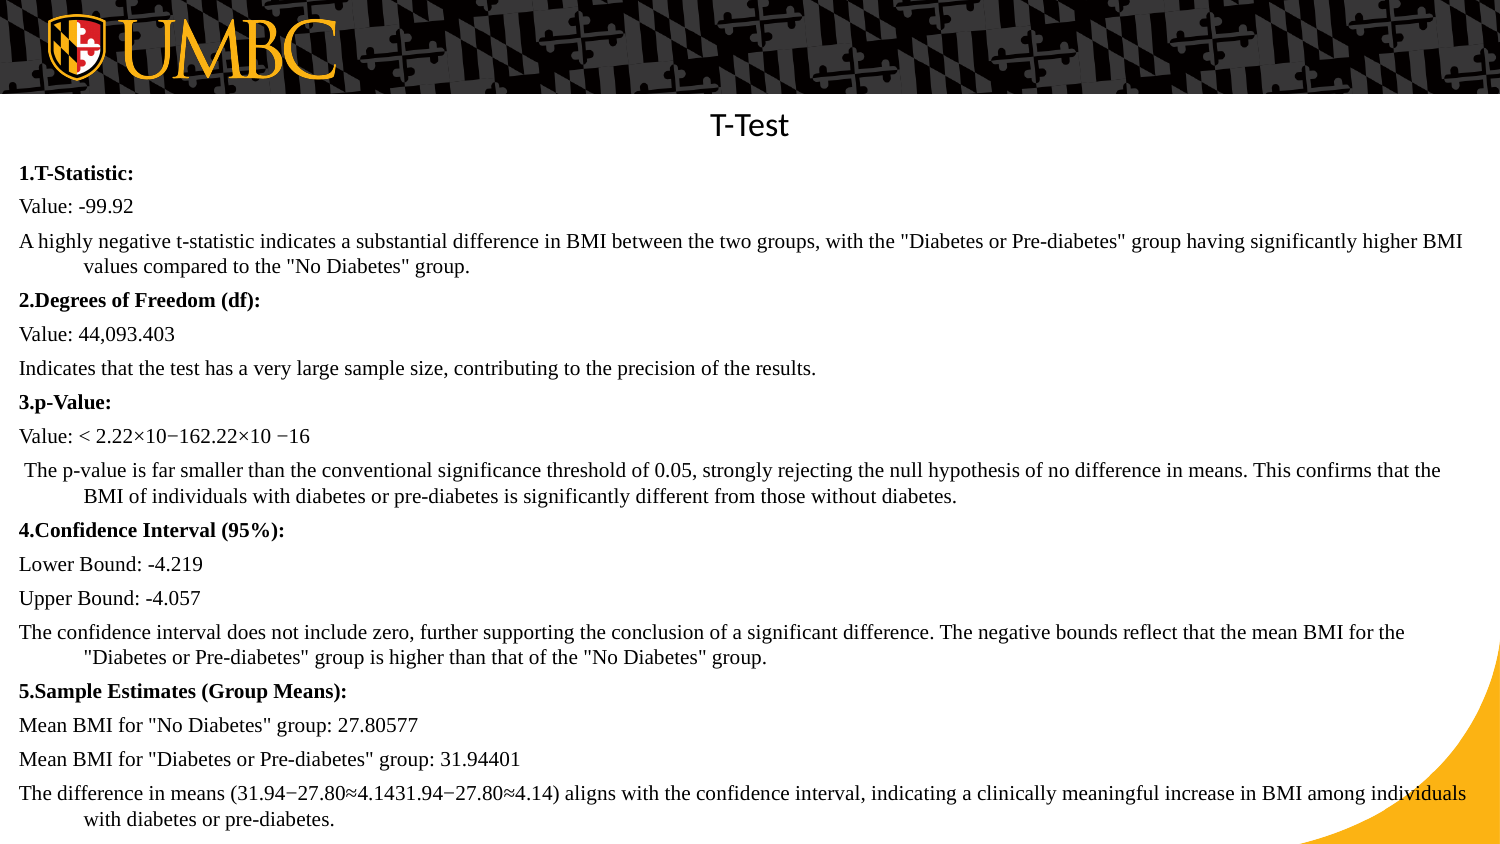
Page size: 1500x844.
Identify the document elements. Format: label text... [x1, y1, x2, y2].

picture [0, 0, 1500, 94]
subtitle 1.T-Statistic: Value: -99.92 A highly negative t-statistic indicates a substantial difference in BMI between the two groups, with the "Diabetes or Pre-diabetes" group having significantly higher BMI values compared to the "No Diabetes" group. 2.Degrees of Freedom (df): Value: 44,093.403 Indicates that the test has a very large sample size, contributing to the precision of the results. 3.p-Value: Value: < 2.22×10−162.22×10 −16 The p-value is far smaller than the conventional significance threshold of 0.05, strongly rejecting the null hypothesis of no difference in means. This confirms that the BMI of individuals with diabetes or pre-diabetes is significantly different from those without diabetes. 4.Confidence Interval (95%): Lower Bound: -4.219 Upper Bound: -4.057 The confidence interval does not include zero, further supporting the conclusion of a significant difference. The negative bounds reflect that the mean BMI for the "Diabetes or Pre-diabetes" group is higher than that of the "No Diabetes" group. 5.Sample Estimates (Group Means): Mean BMI for "No Diabetes" group: 27.80577 Mean BMI for "Diabetes or Pre-diabetes" group: 31.94401 The difference in means (31.94−27.80≈4.1431.94−27.80≈4.14) aligns with the confidence interval, indicating a clinically meaningful increase in BMI among individuals with diabetes or pre-diabetes. [0, 151, 1500, 844]
title T-Test [0, 94, 1500, 151]
